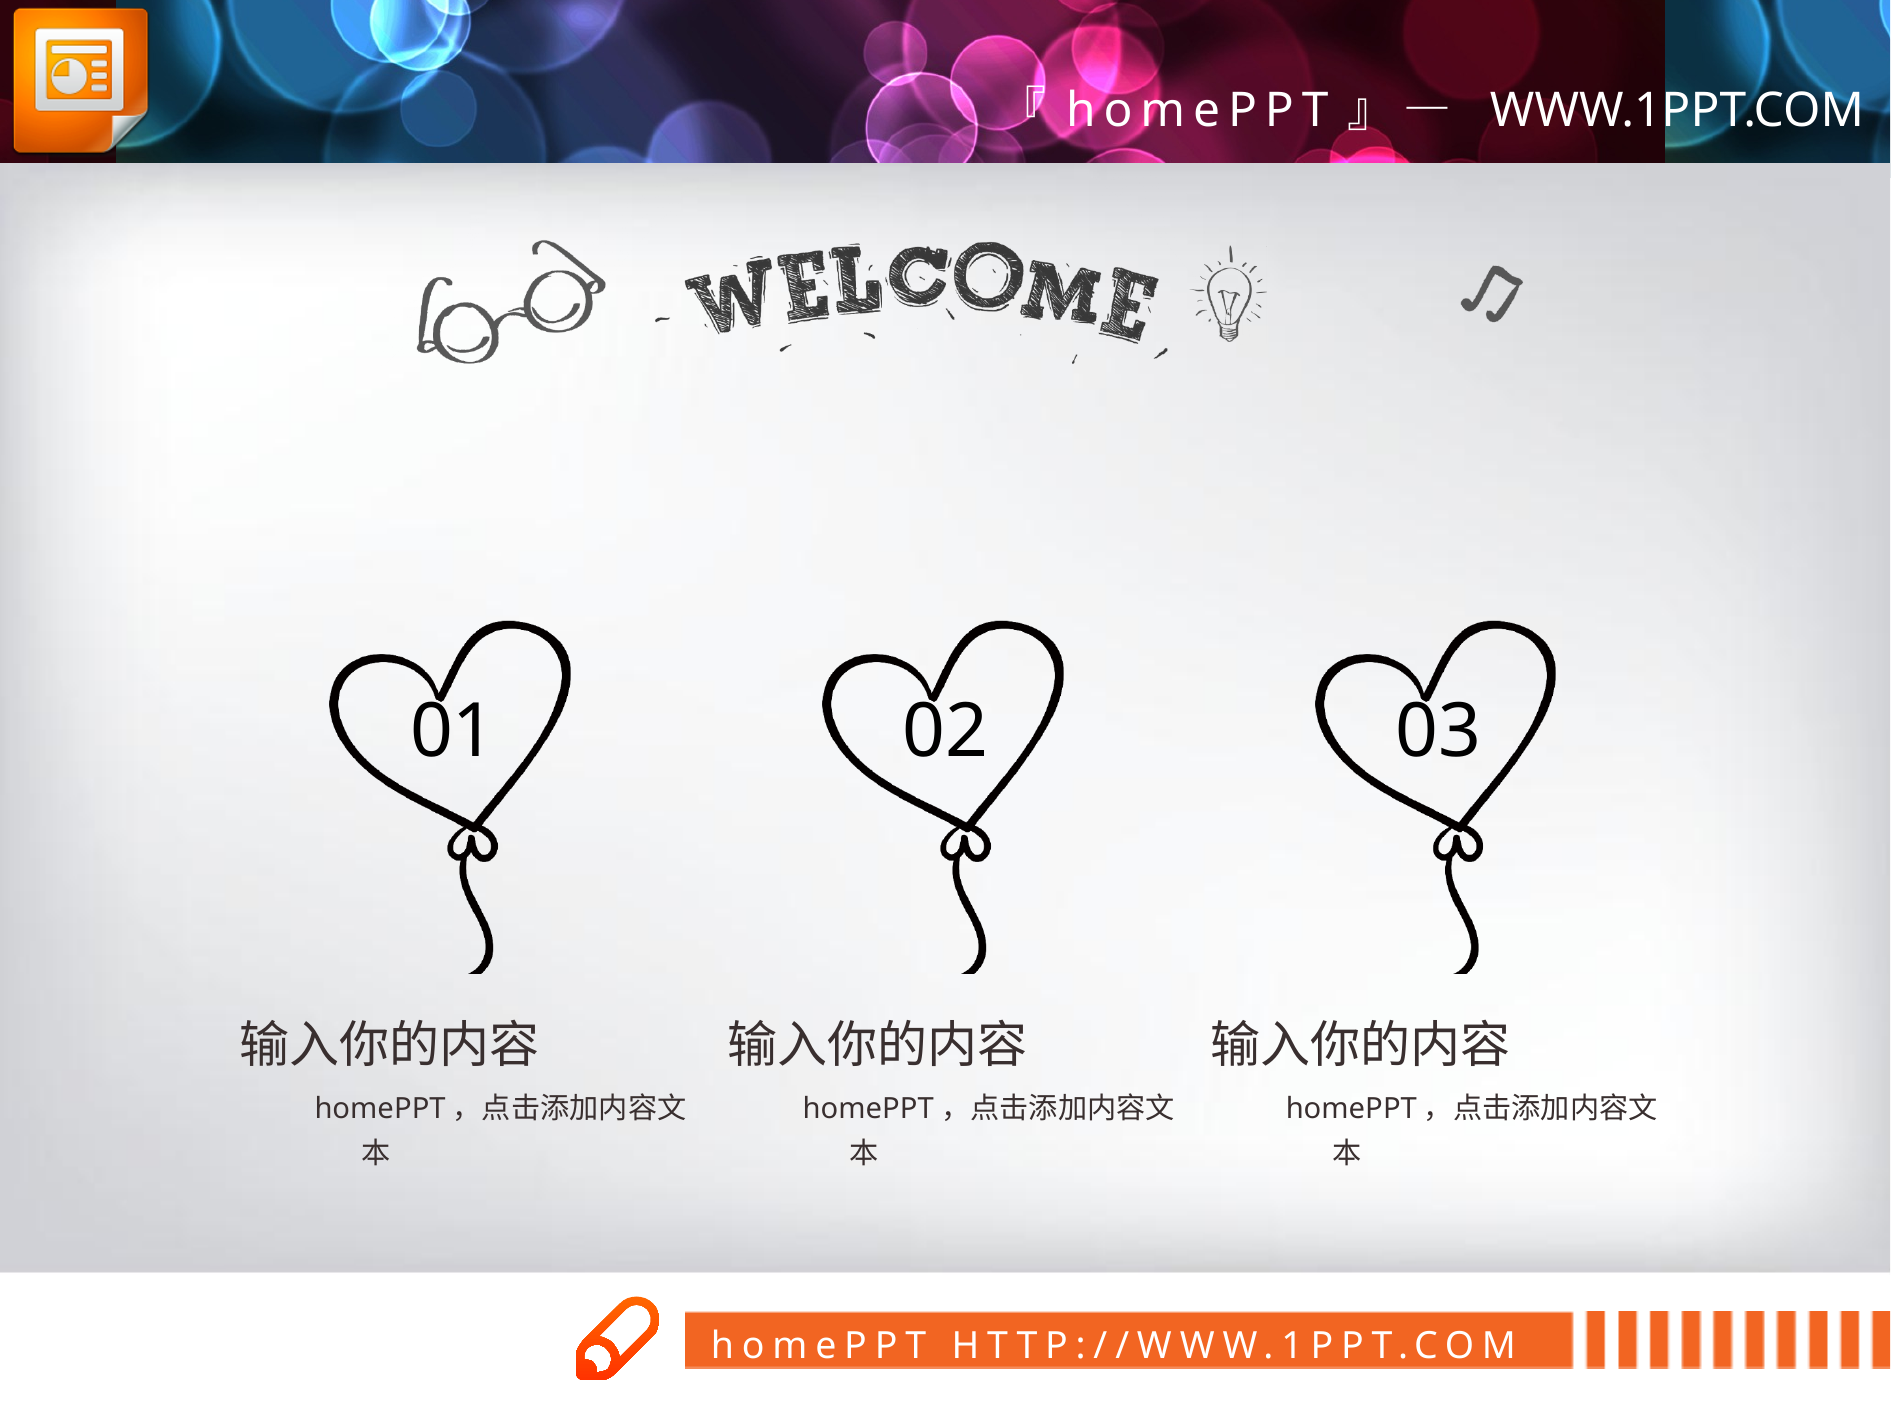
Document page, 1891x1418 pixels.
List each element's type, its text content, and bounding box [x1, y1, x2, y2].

picture [685, 1311, 1891, 1369]
picture [0, 0, 1891, 1275]
text_box 输入你的内容 homePPT，点击添加内容文本 [224, 1005, 712, 1177]
text_box 输入你的内容 homePPT，点击添加内容文本 [1195, 1123, 1700, 1177]
text_box 输入你的内容 homePPT，点击添加内容文本 [712, 1123, 1195, 1177]
